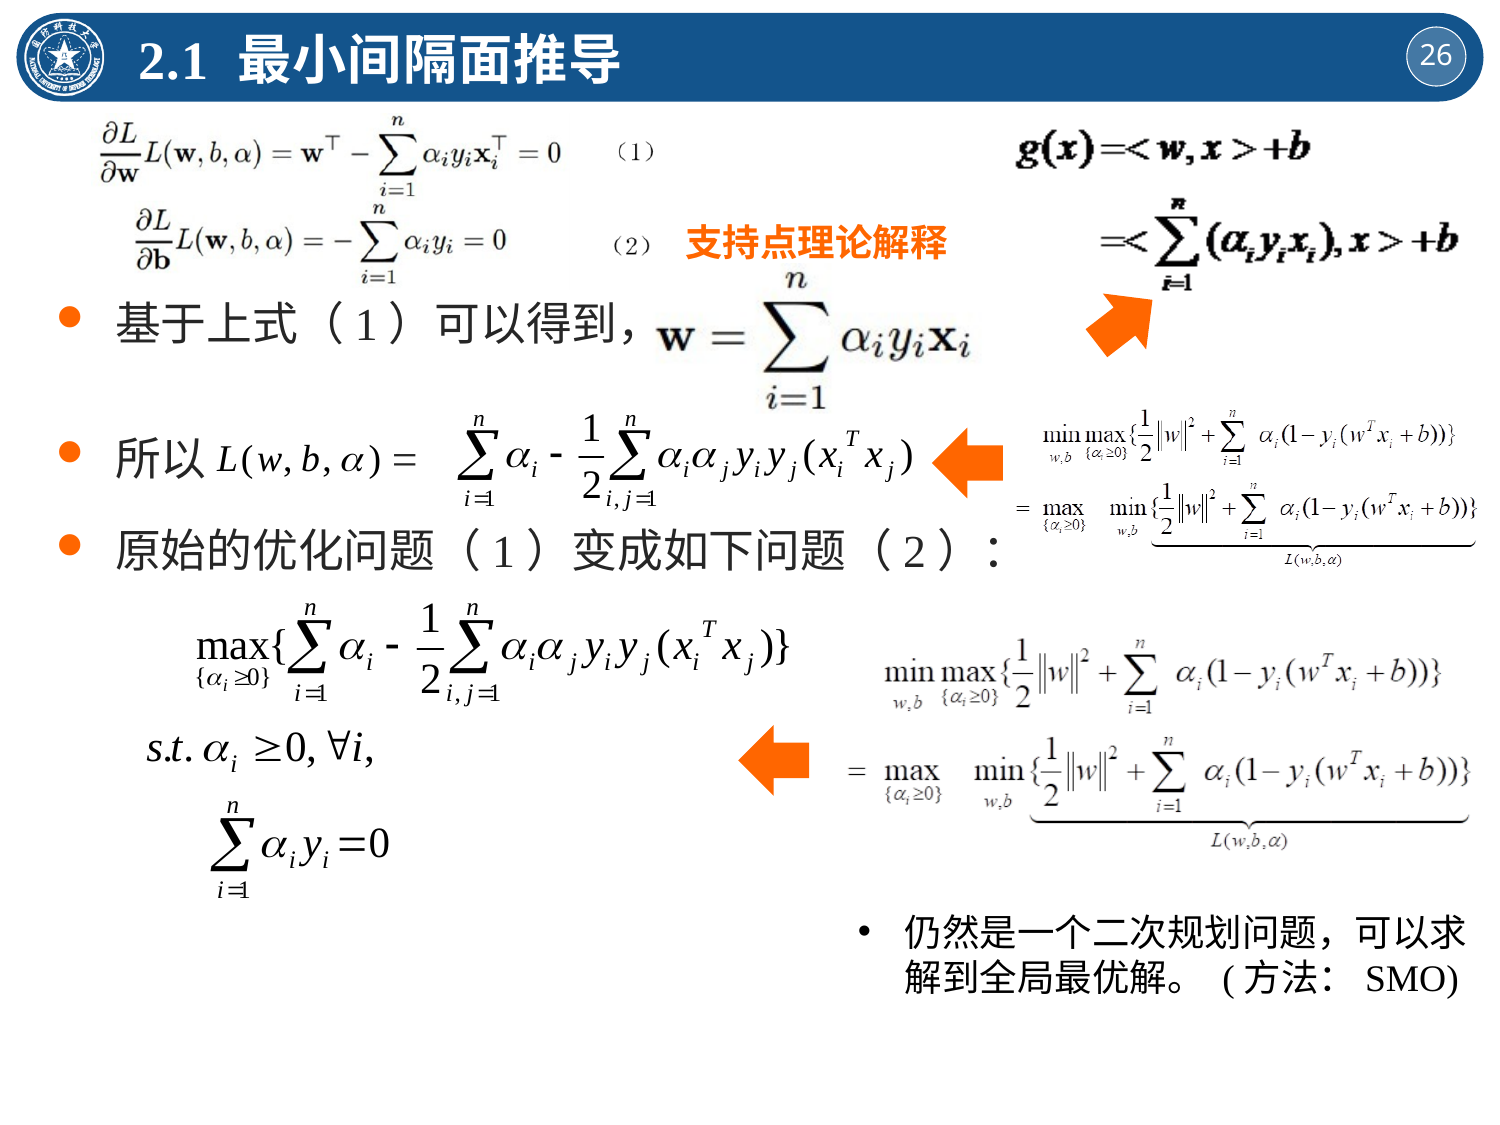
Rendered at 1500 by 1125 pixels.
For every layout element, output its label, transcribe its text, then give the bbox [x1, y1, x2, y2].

text_box 2.1 最小间隔面推导 [123, 17, 1237, 98]
text_box [931, 427, 1003, 499]
picture [1009, 120, 1464, 303]
picture [1012, 399, 1482, 573]
picture [90, 113, 1000, 414]
picture [842, 624, 1478, 859]
text_box [802, 742, 810, 779]
list 基于上式（1）可以得到， 所以 = 原始的优化问题（1）变成如下问题（2）： [41, 287, 1392, 940]
text_box 支持点理论解释 [692, 211, 990, 261]
picture [16, 9, 111, 104]
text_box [138, 588, 799, 910]
text_box [1085, 310, 1152, 358]
text_box 仍然是一个二次规划问题，可以求解到全局最优解。 (方法：SMO) [843, 901, 1493, 1006]
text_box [451, 399, 921, 519]
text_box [205, 433, 394, 493]
